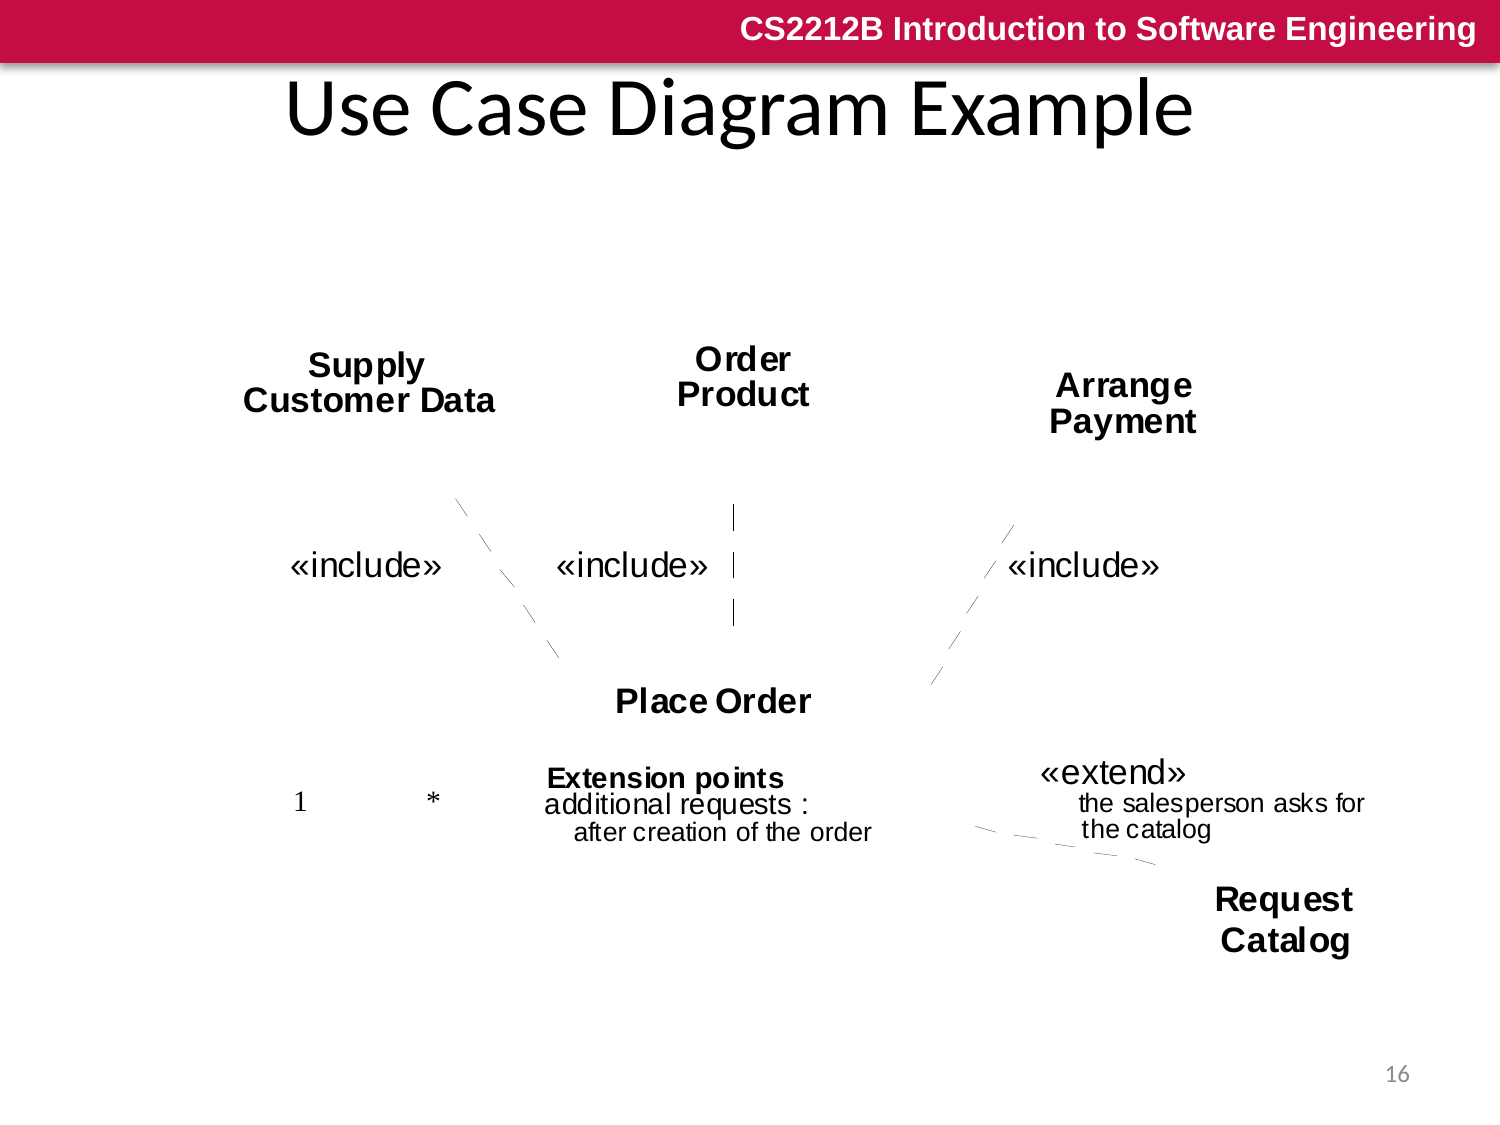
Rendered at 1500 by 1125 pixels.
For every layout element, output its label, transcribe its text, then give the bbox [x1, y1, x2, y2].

picture [174, 312, 1413, 1007]
picture [0, 0, 1500, 63]
title Use Case Diagram Example [75, 45, 1425, 233]
slide_number 16 [1074, 1042, 1425, 1103]
picture [1333, 25, 1340, 37]
